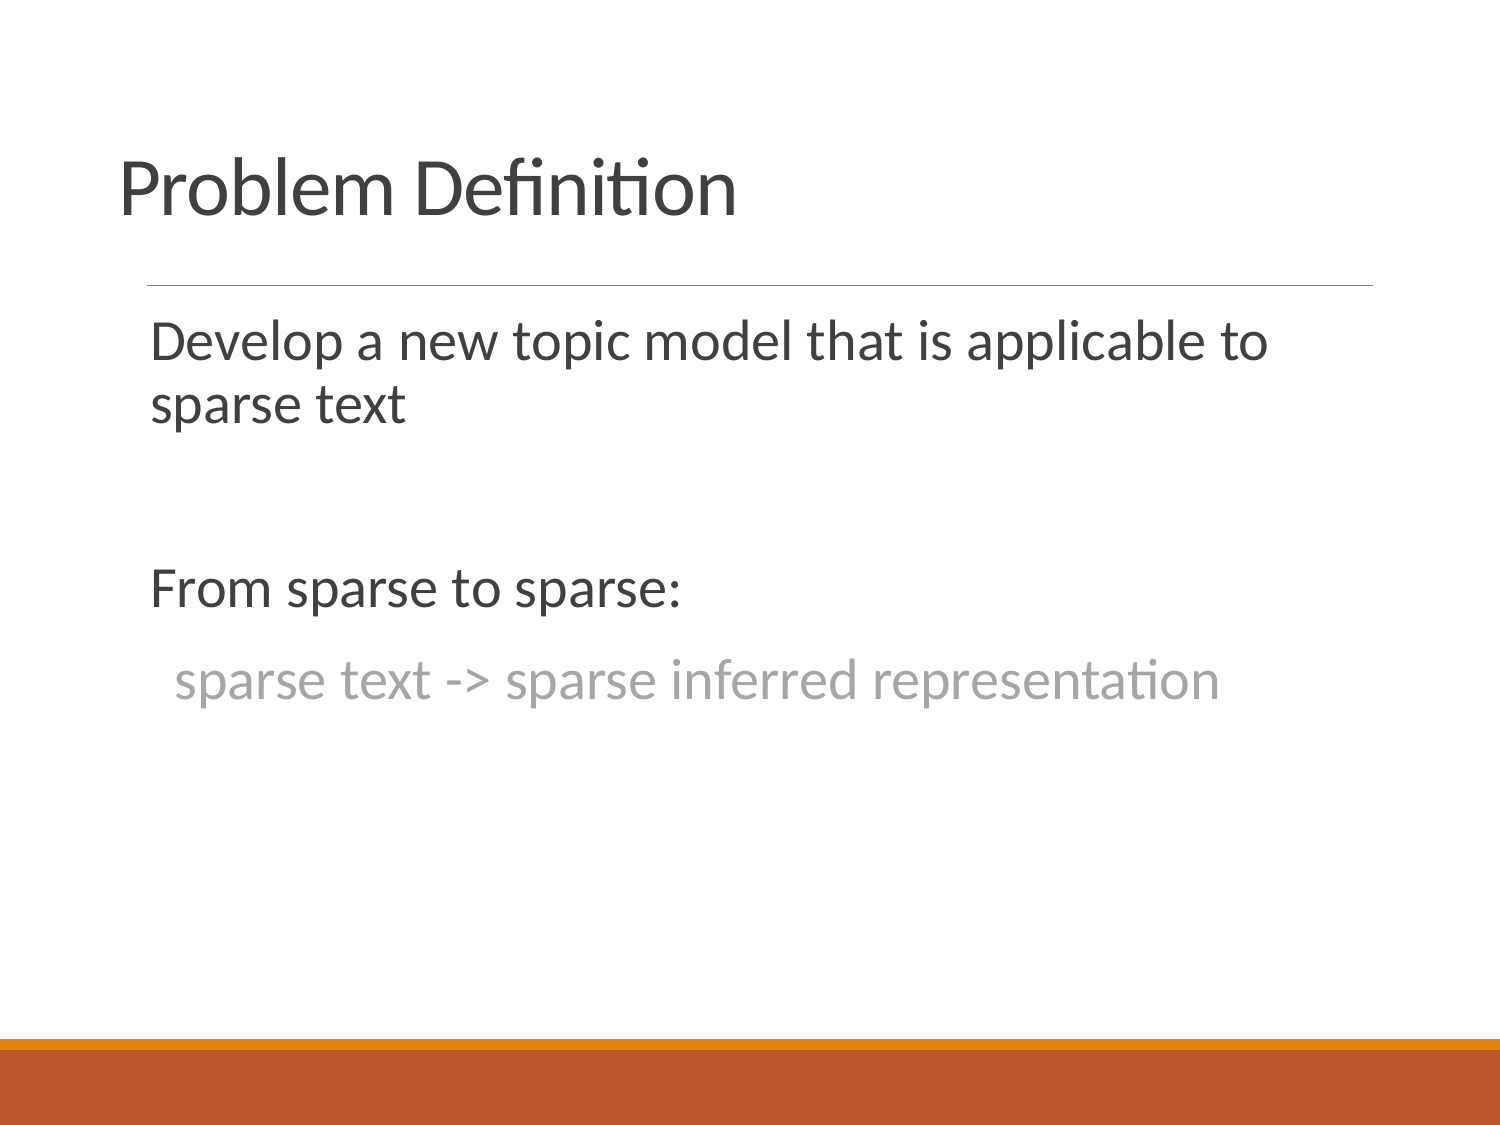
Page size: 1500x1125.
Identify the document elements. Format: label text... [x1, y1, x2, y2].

title Problem Definition [103, 22, 1397, 240]
list Develop a new topic model that is applicable to sparse text From sparse to sparse: sparse text -> sparse inferred representation [135, 302, 1373, 963]
